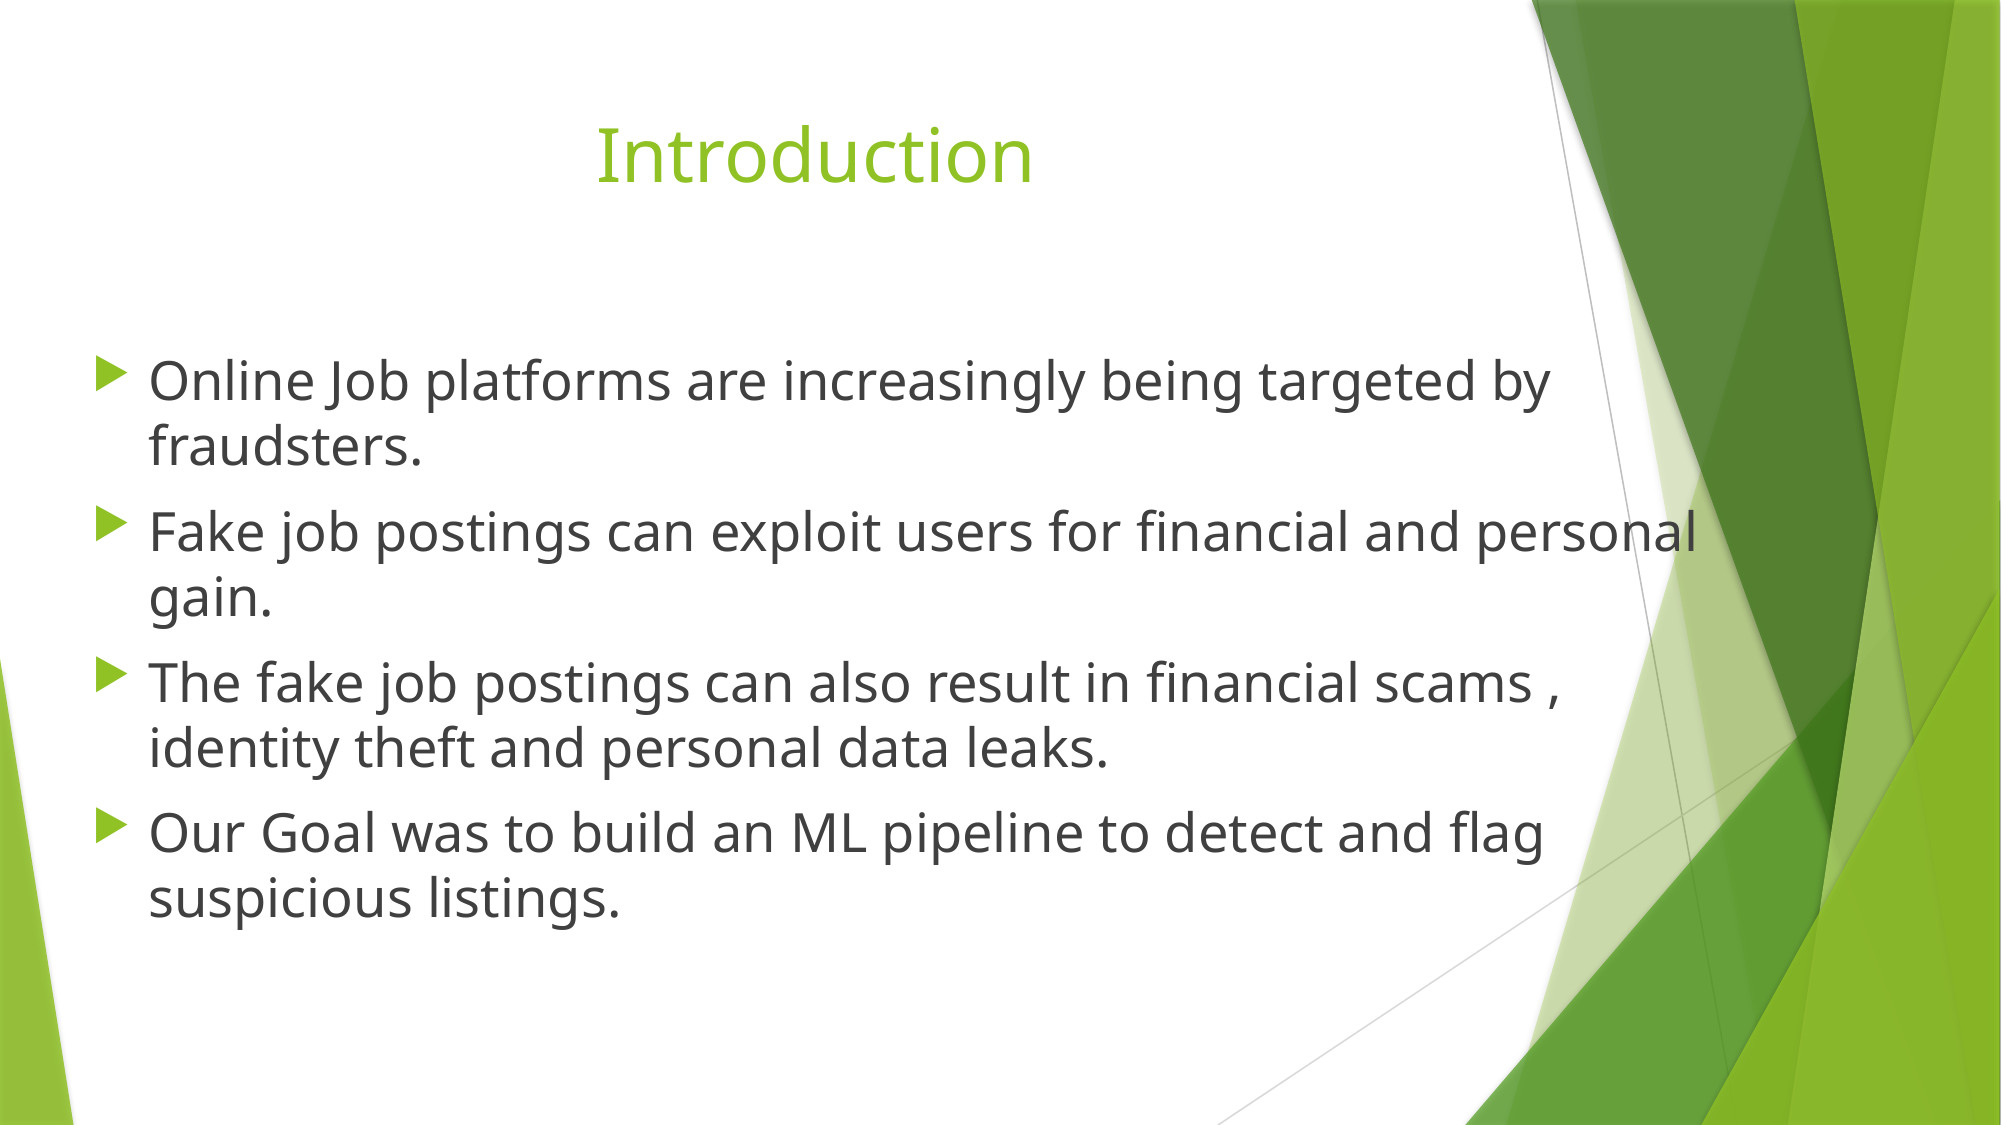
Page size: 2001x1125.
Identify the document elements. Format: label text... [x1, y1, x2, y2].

list Online Job platforms are increasingly being targeted by fraudsters. Fake job postings can exploit users for financial and personal gain. The fake job postings can also result in financial scams , identity theft and personal data leaks. Our Goal was to build an ML pipeline to detect and flag suspicious listings. [77, 338, 1728, 971]
title Introduction [111, 99, 1522, 317]
